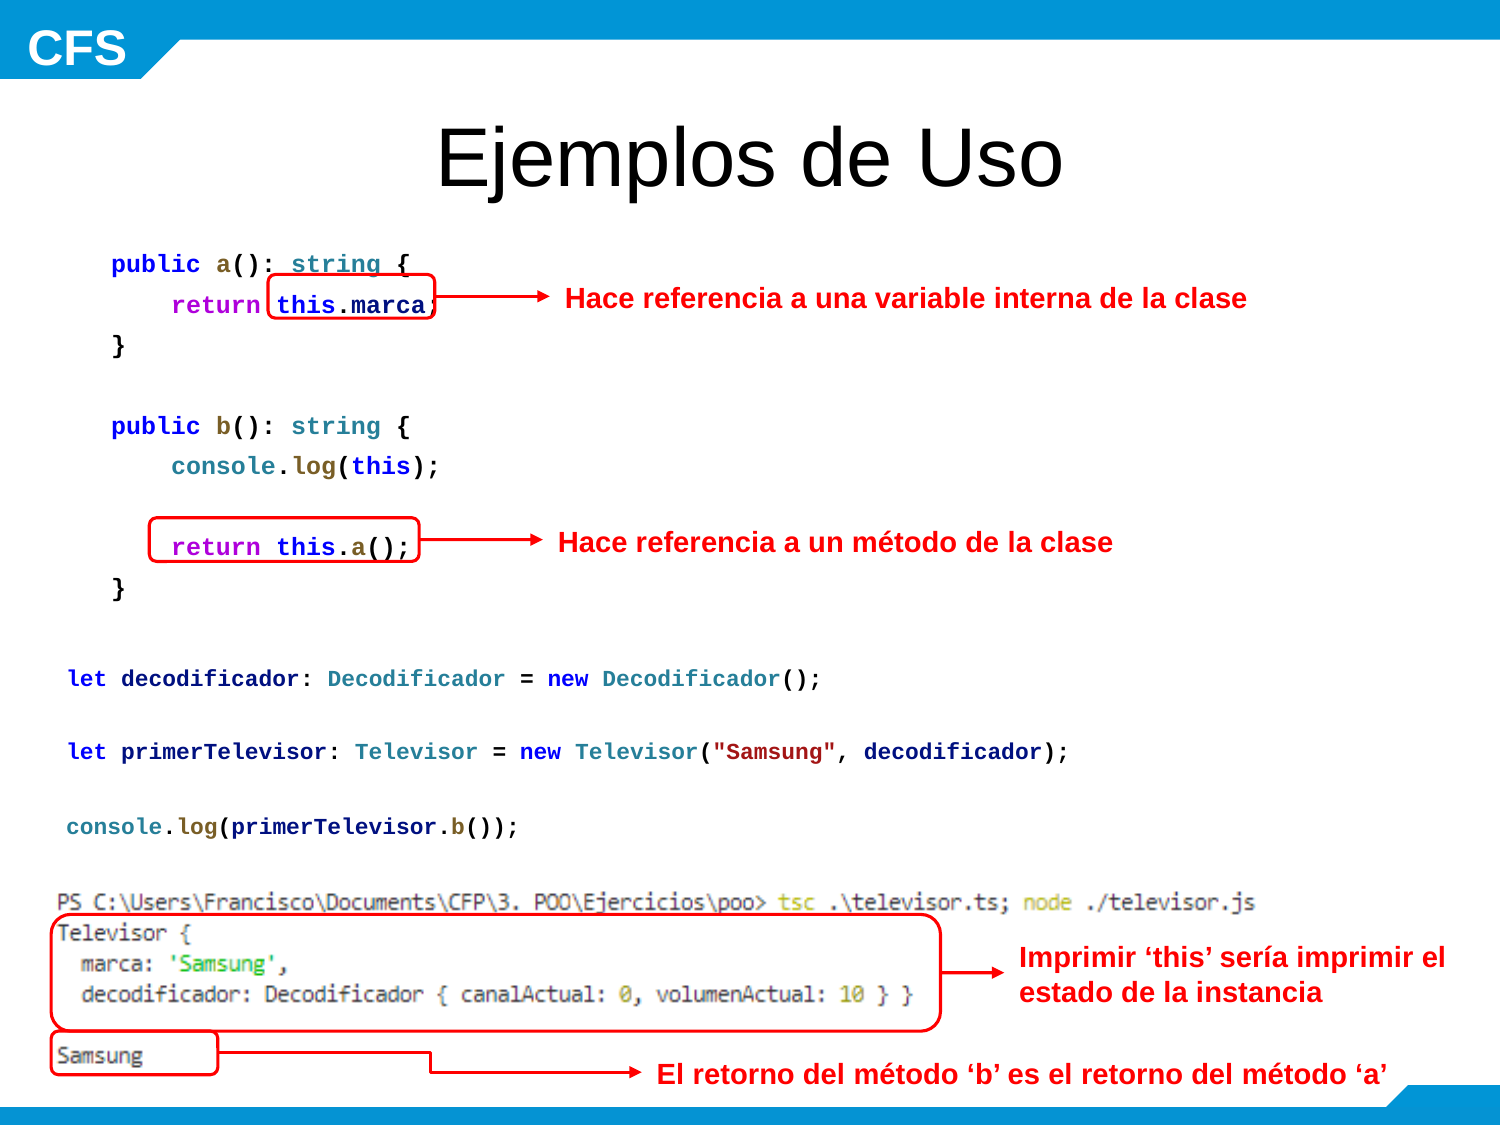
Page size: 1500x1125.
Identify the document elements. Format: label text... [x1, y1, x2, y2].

text_box public a(): string { return this.marca; } public b(): string { console.log(this); return this.a(); } [51, 223, 544, 638]
text_box El retorno del método ‘b’ es el retorno del método ‘a’ [1125, 1040, 1431, 1104]
text_box let decodificador: Decodificador = new Decodificador(); let primerTelevisor: Televisor = new Televisor("Samsung", decodificador); console.log(primerTelevisor.b()); [51, 638, 1125, 884]
picture [50, 885, 1281, 1072]
text_box Hace referencia a una variable interna de la clase [549, 264, 1288, 328]
text_box Hace referencia a un método de la clase [542, 508, 1281, 572]
text_box Imprimir ‘this’ sería imprimir el estado de la instancia [1285, 923, 1477, 1023]
title Ejemplos de Uso [51, 97, 1449, 223]
text_box [149, 517, 420, 562]
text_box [217, 1052, 642, 1073]
text_box let decodificador: Decodificador = new Decodificador(); let primerTelevisor: Televisor = new Televisor("Samsung", decodificador); console.log(primerTelevisor.b()); [51, 1079, 1125, 1125]
text_box [268, 274, 435, 319]
